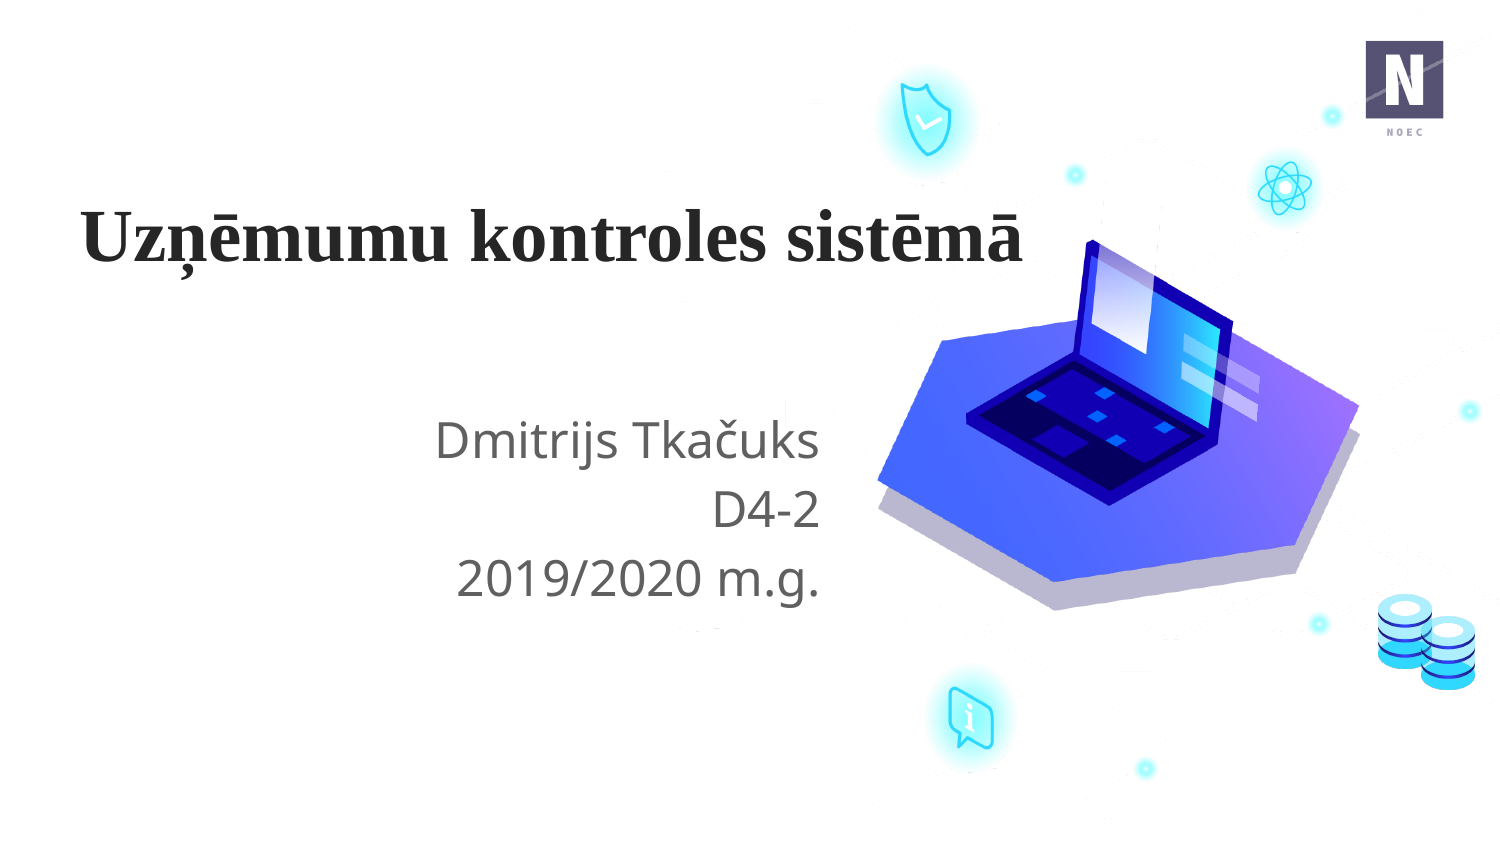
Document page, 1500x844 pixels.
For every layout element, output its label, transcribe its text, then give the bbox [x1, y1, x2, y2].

subtitle Dmitrijs Tkačuks D4-2 2019/2020 m.g. [121, 399, 821, 570]
picture [0, 0, 1500, 844]
title Uzņēmumu kontroles sistēmā [79, 176, 961, 277]
